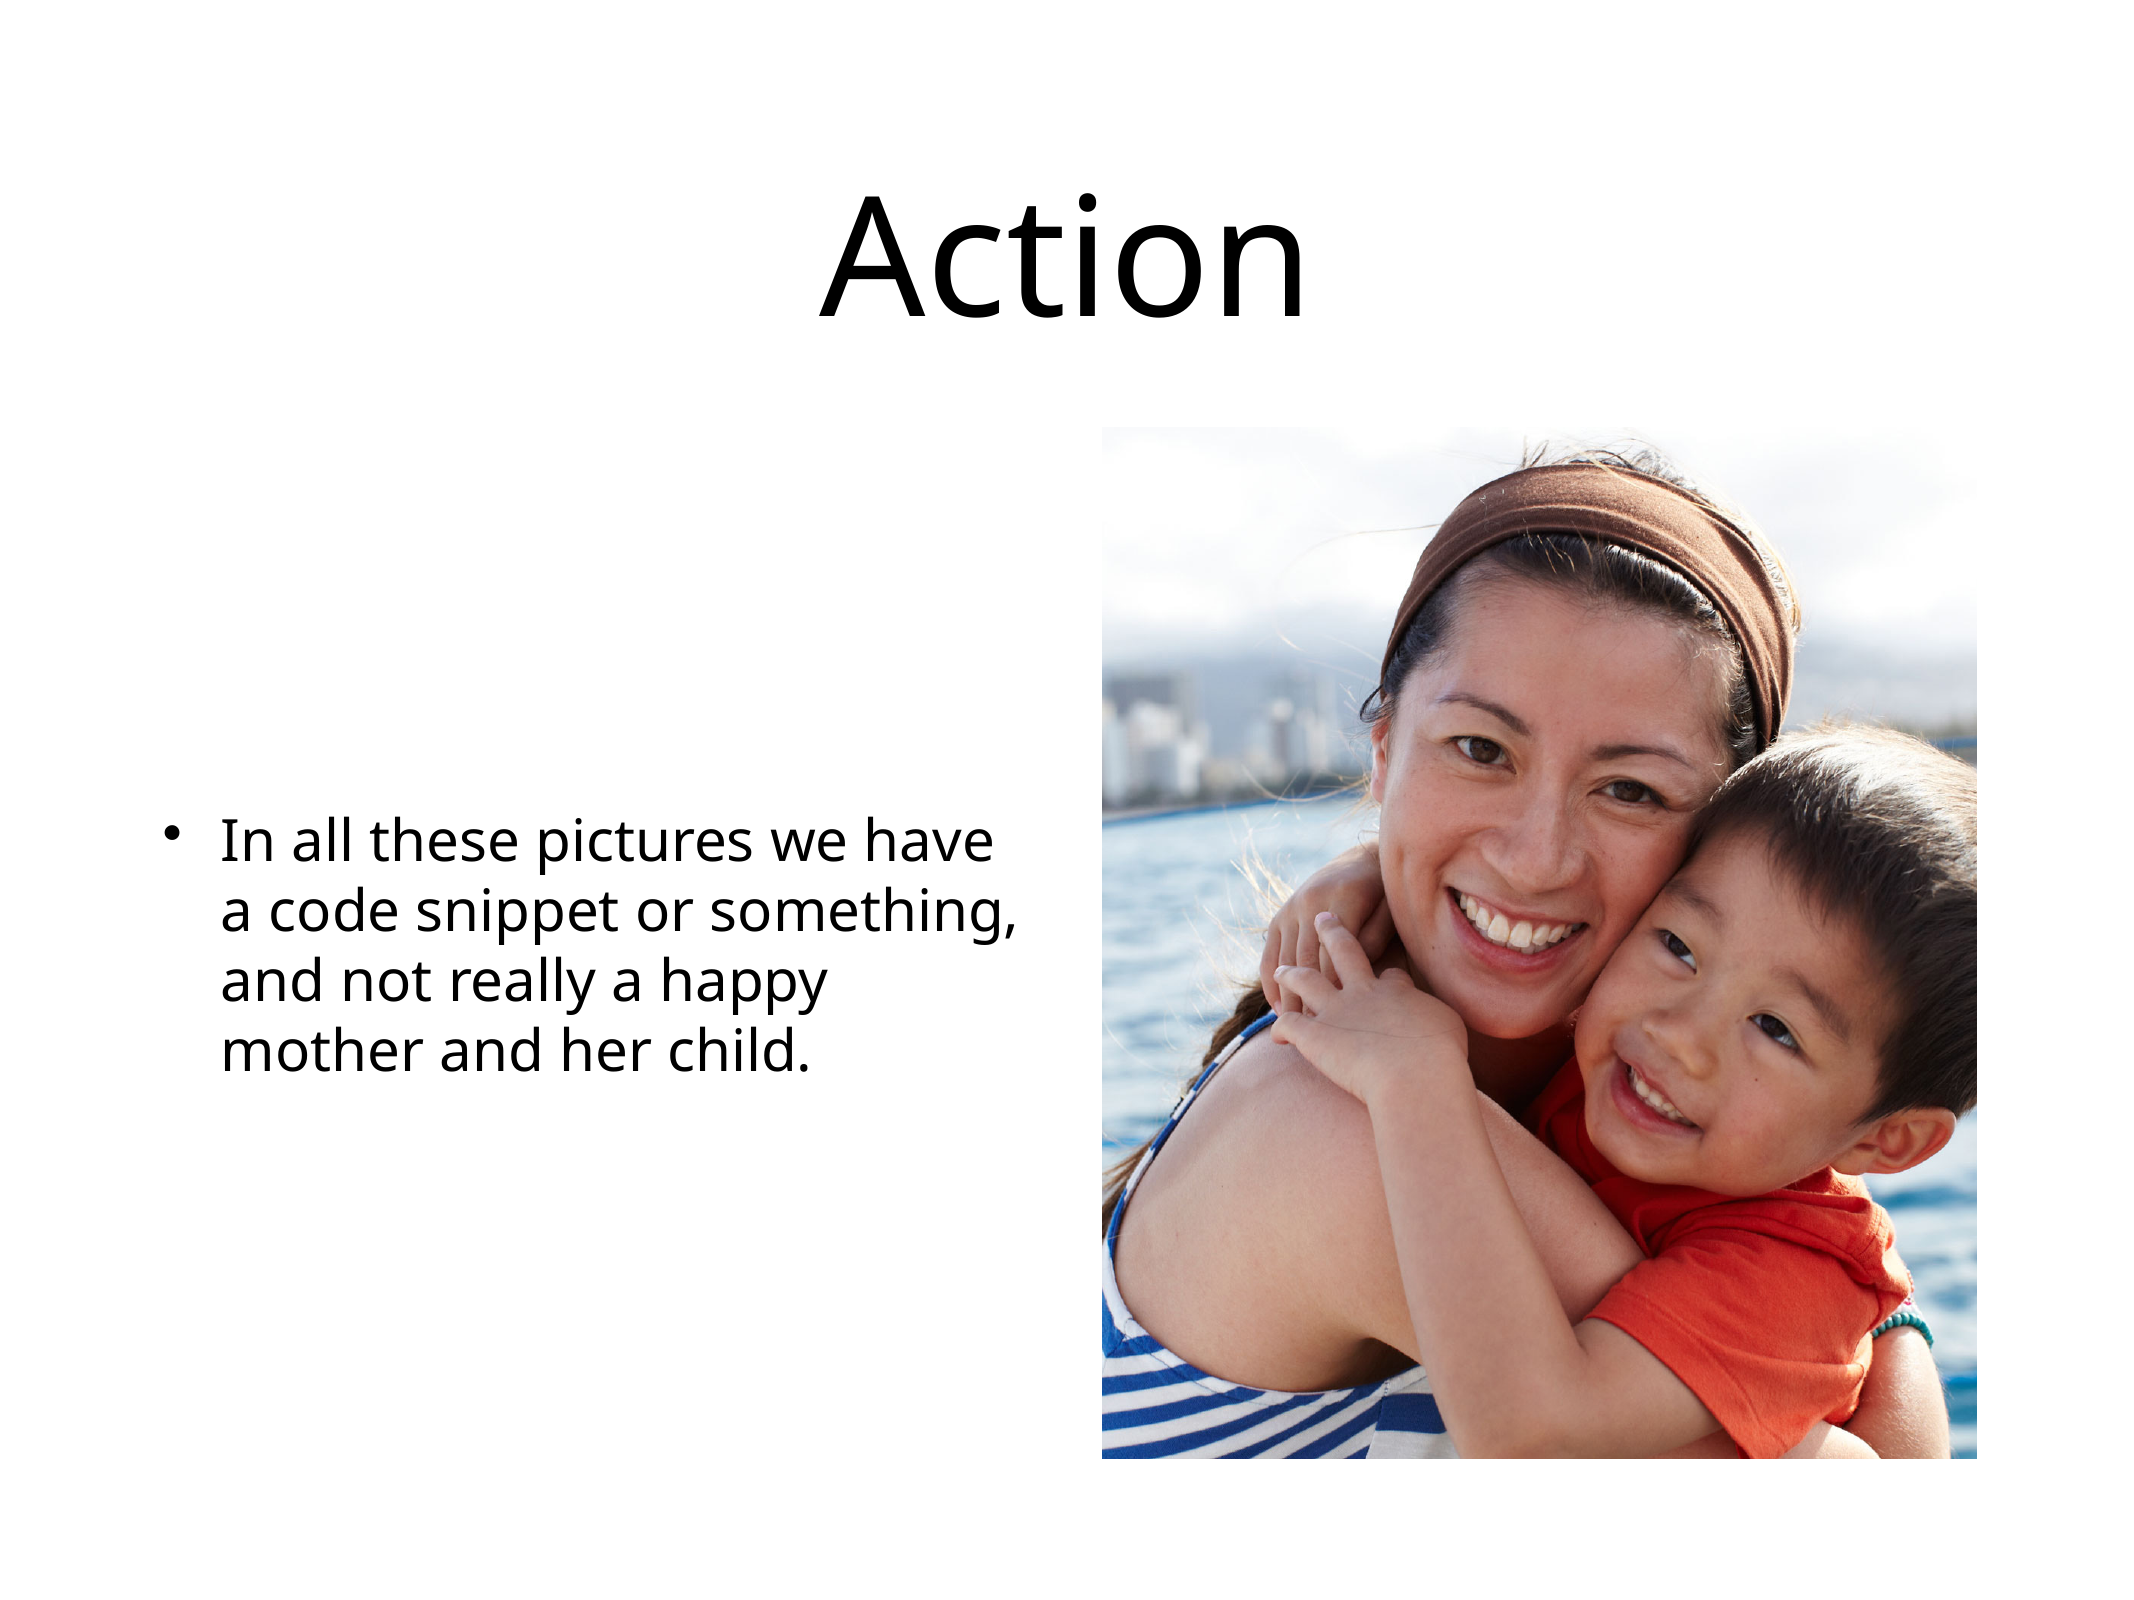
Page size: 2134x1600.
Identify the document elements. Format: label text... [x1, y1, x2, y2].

picture [1101, 426, 1978, 1459]
text_box In all these pictures we have a code snippet or something, and not really a happy mother and her child. [156, 427, 1032, 1459]
text_box Action [156, 72, 1977, 427]
